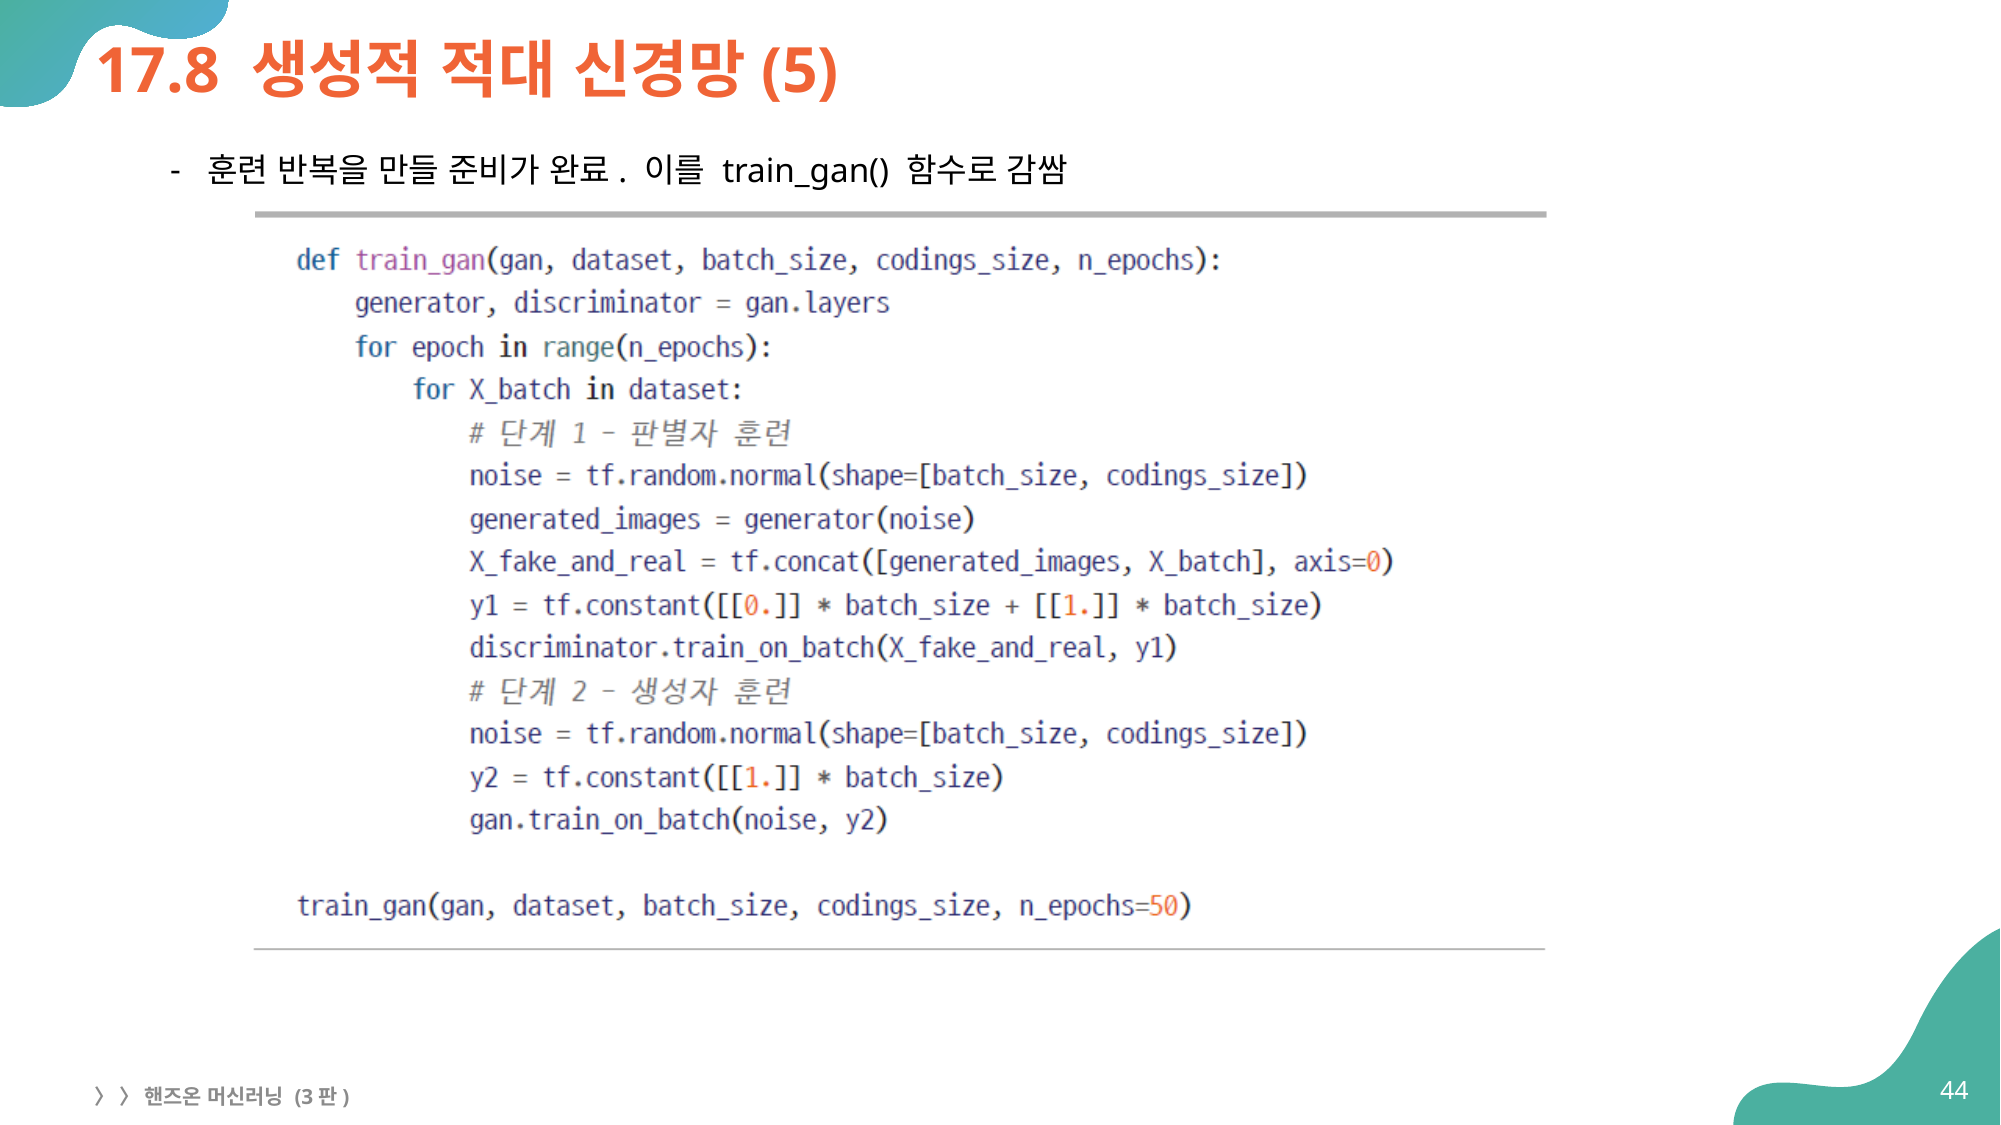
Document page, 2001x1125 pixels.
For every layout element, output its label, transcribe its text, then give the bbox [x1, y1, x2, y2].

slide_number 44 [1917, 1061, 1984, 1122]
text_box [251, 210, 1550, 958]
list 훈련 반복을 만들 준비가 완료. 이를 train_gan() 함수로 감쌈 [79, 133, 1931, 1035]
title 17.8 생성적 적대 신경망(5) [79, 17, 1931, 128]
footer 〉 〉 핸즈온 머신러닝 (3판) [79, 1078, 755, 1114]
